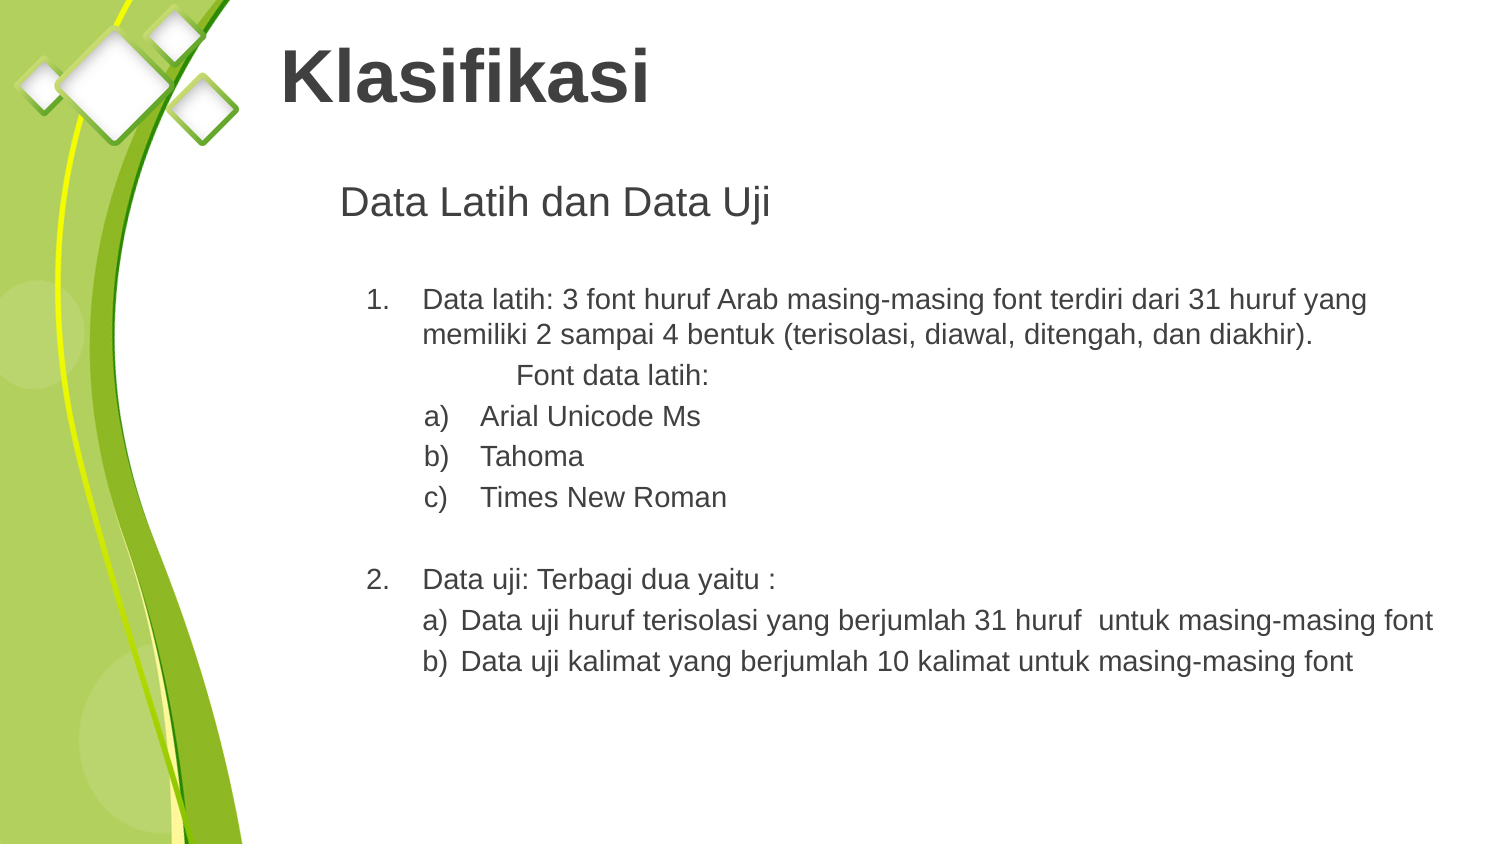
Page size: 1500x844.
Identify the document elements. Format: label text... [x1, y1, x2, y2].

list Data latih: 3 font huruf Arab masing-masing font terdiri dari 31 huruf yang memiliki 2 sampai 4 bentuk (terisolasi, diawal, ditengah, dan diakhir). Font data latih: Arial Unicode Ms Tahoma Times New Roman Data uji: Terbagi dua yaitu : Data uji huruf terisolasi yang berjumlah 31 huruf untuk masing-masing font Data uji kalimat yang berjumlah 10 kalimat untuk masing-masing font [301, 273, 1495, 765]
picture [0, 0, 1500, 844]
list Data Latih dan Data Uji [324, 161, 1459, 238]
title Klasifikasi [265, 0, 1500, 146]
